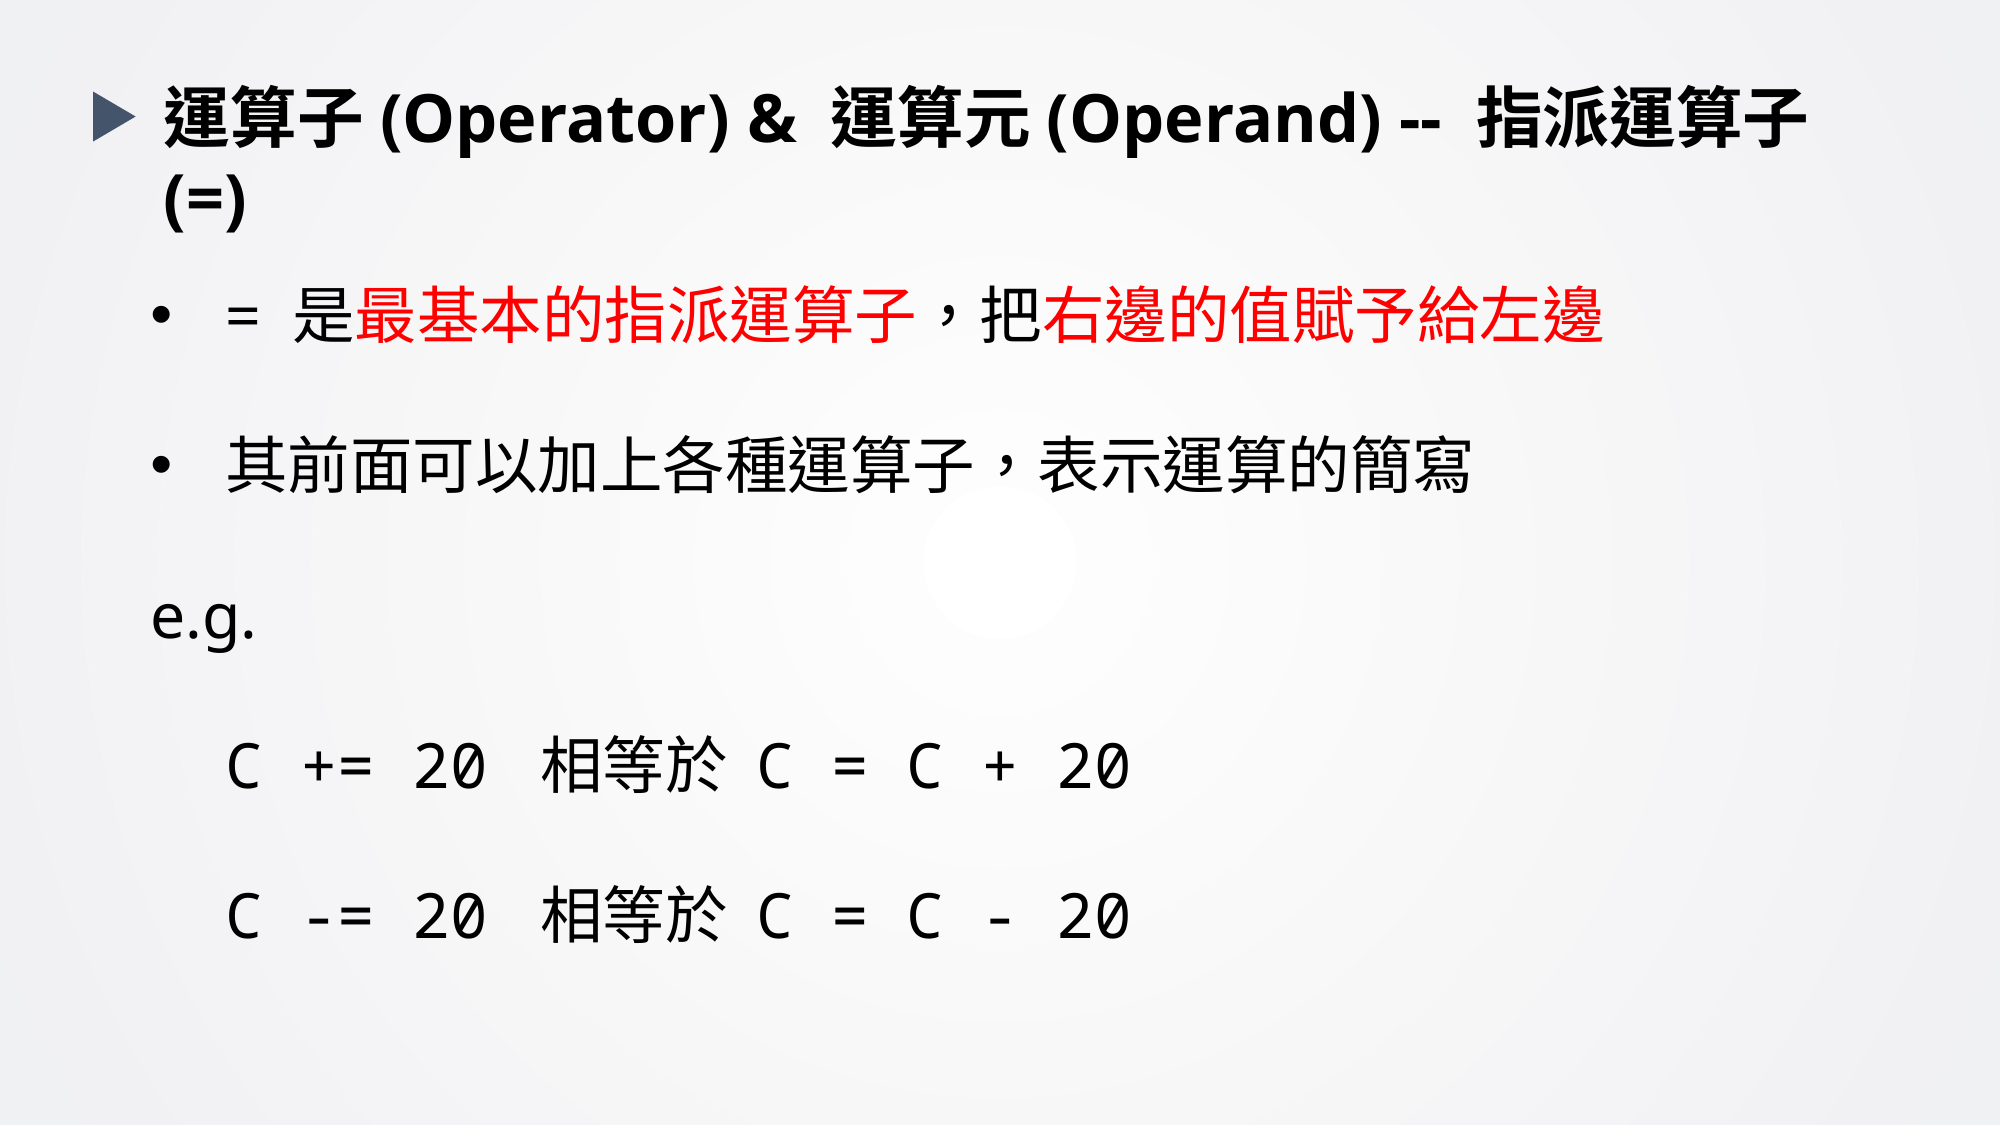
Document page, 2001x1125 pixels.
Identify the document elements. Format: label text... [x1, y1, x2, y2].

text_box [93, 68, 1905, 165]
text_box = 是最基本的指派運算子，把右邊的值賦予給左邊 其前面可以加上各種運算子，表示運算的簡寫 e.g. C += 20 相等於 C = C + 20 C -= 20 相等於 C = C - 20 [135, 268, 1835, 959]
